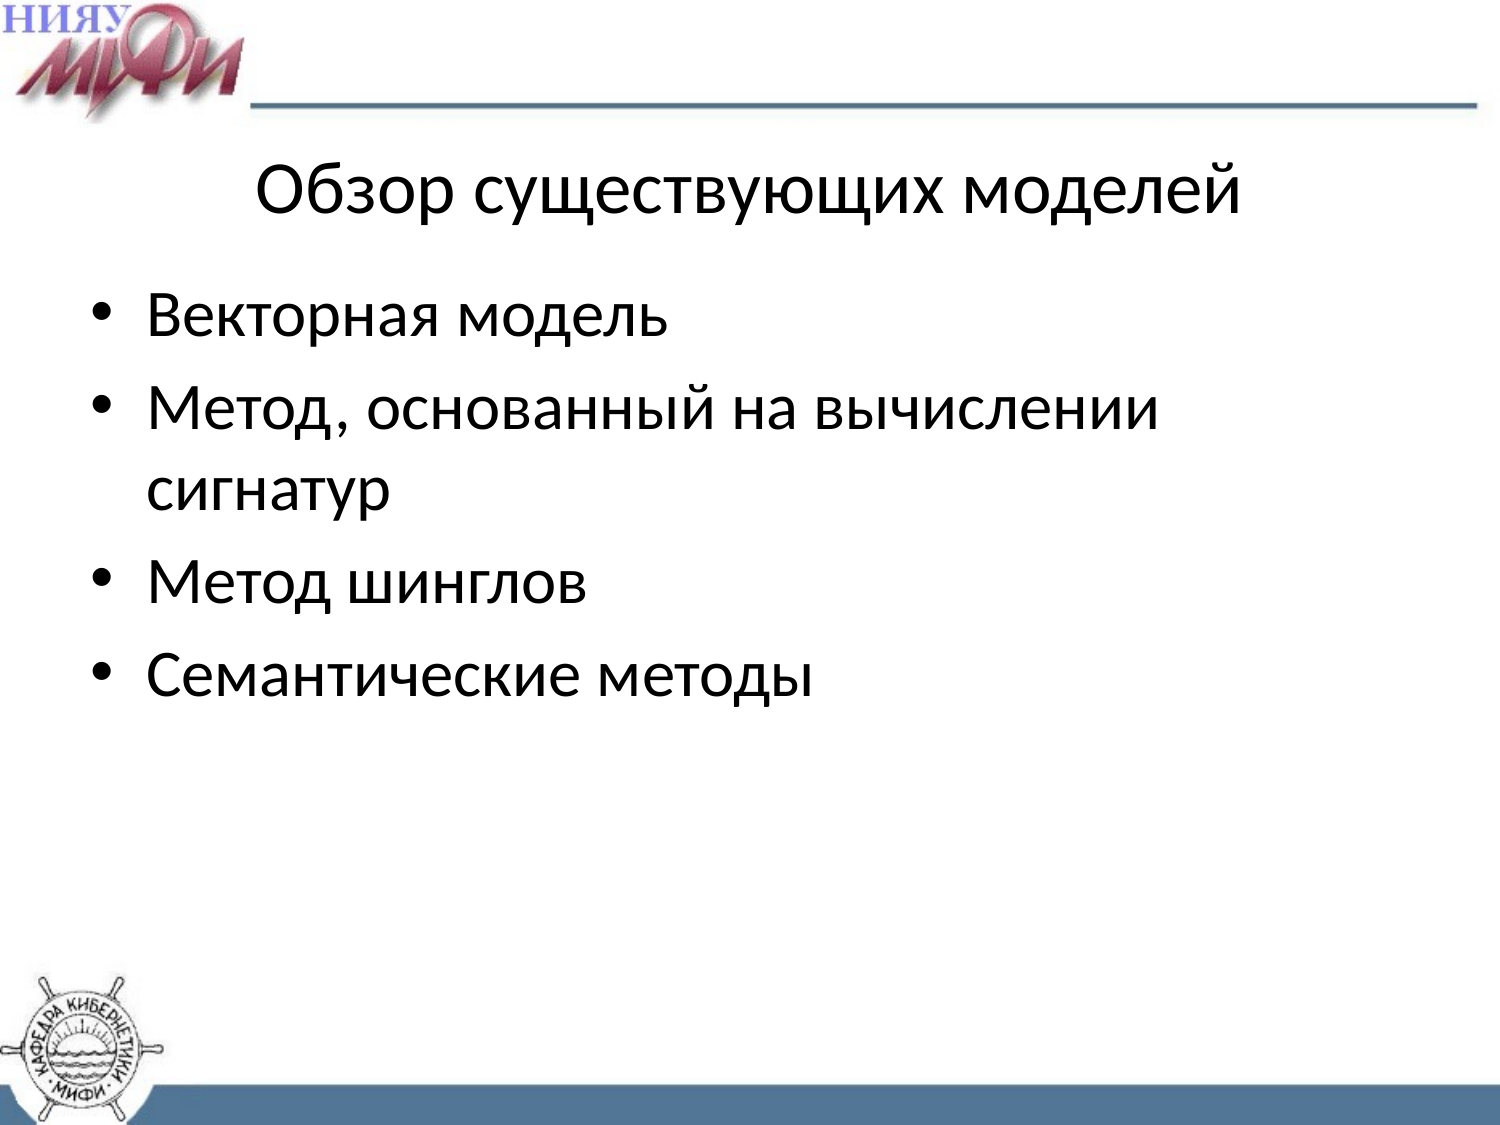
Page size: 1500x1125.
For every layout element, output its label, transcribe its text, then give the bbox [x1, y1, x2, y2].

list Векторная модель Метод, основанный на вычислении сигнатур Метод шинглов Семантические методы [75, 262, 1425, 1005]
title Обзор существующих моделей [75, 90, 1425, 262]
picture [0, 0, 1500, 1125]
